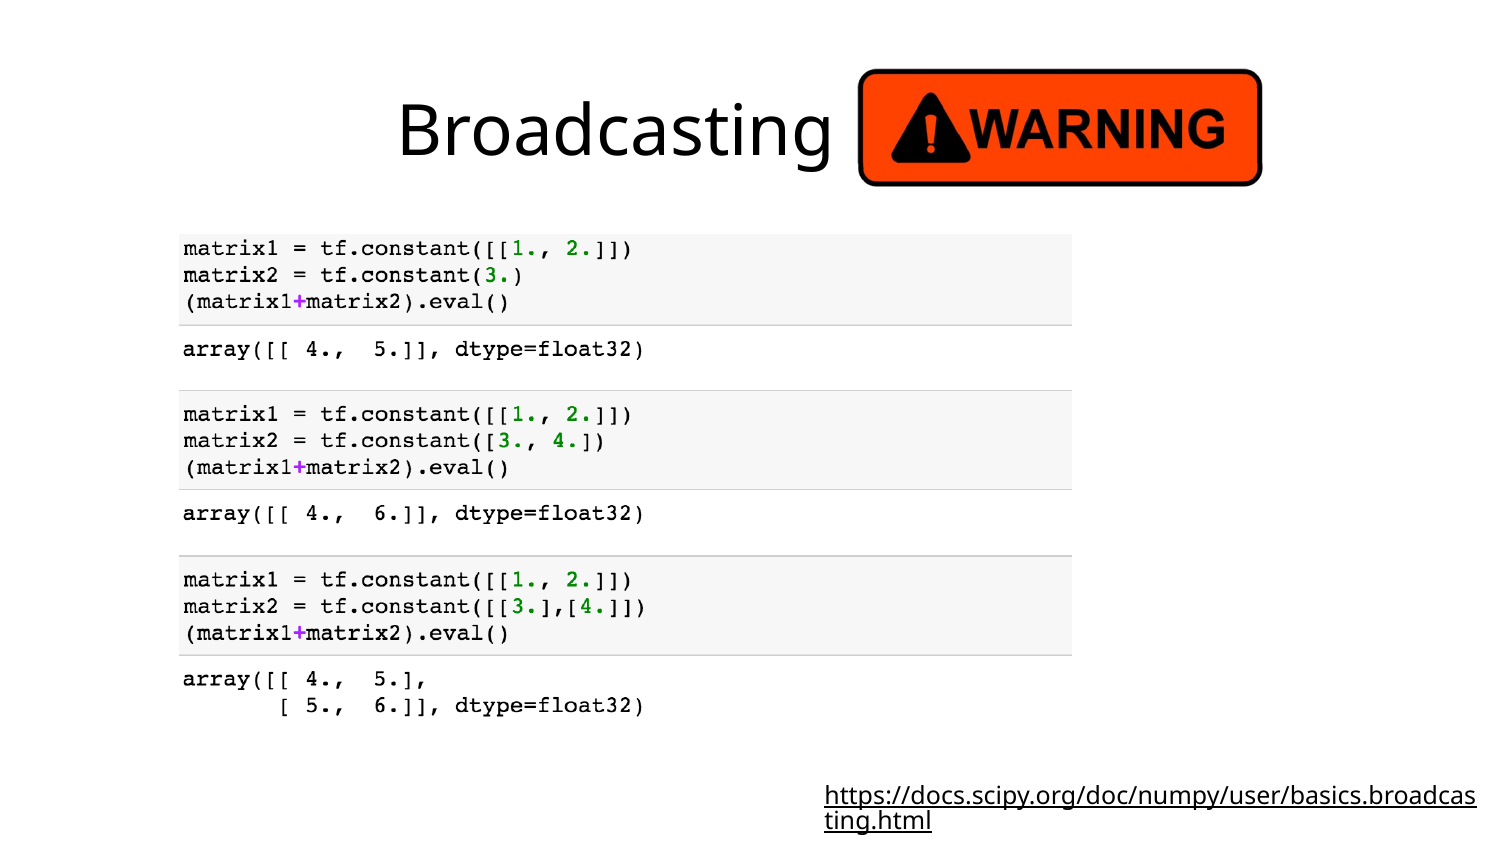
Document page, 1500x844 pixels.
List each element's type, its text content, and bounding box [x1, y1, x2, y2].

text_box https://docs.scipy.org/doc/numpy/user/basics.broadcasting.html [809, 778, 1500, 844]
title Broadcasting [297, 21, 954, 232]
picture [178, 234, 1072, 731]
picture [857, 68, 1264, 187]
